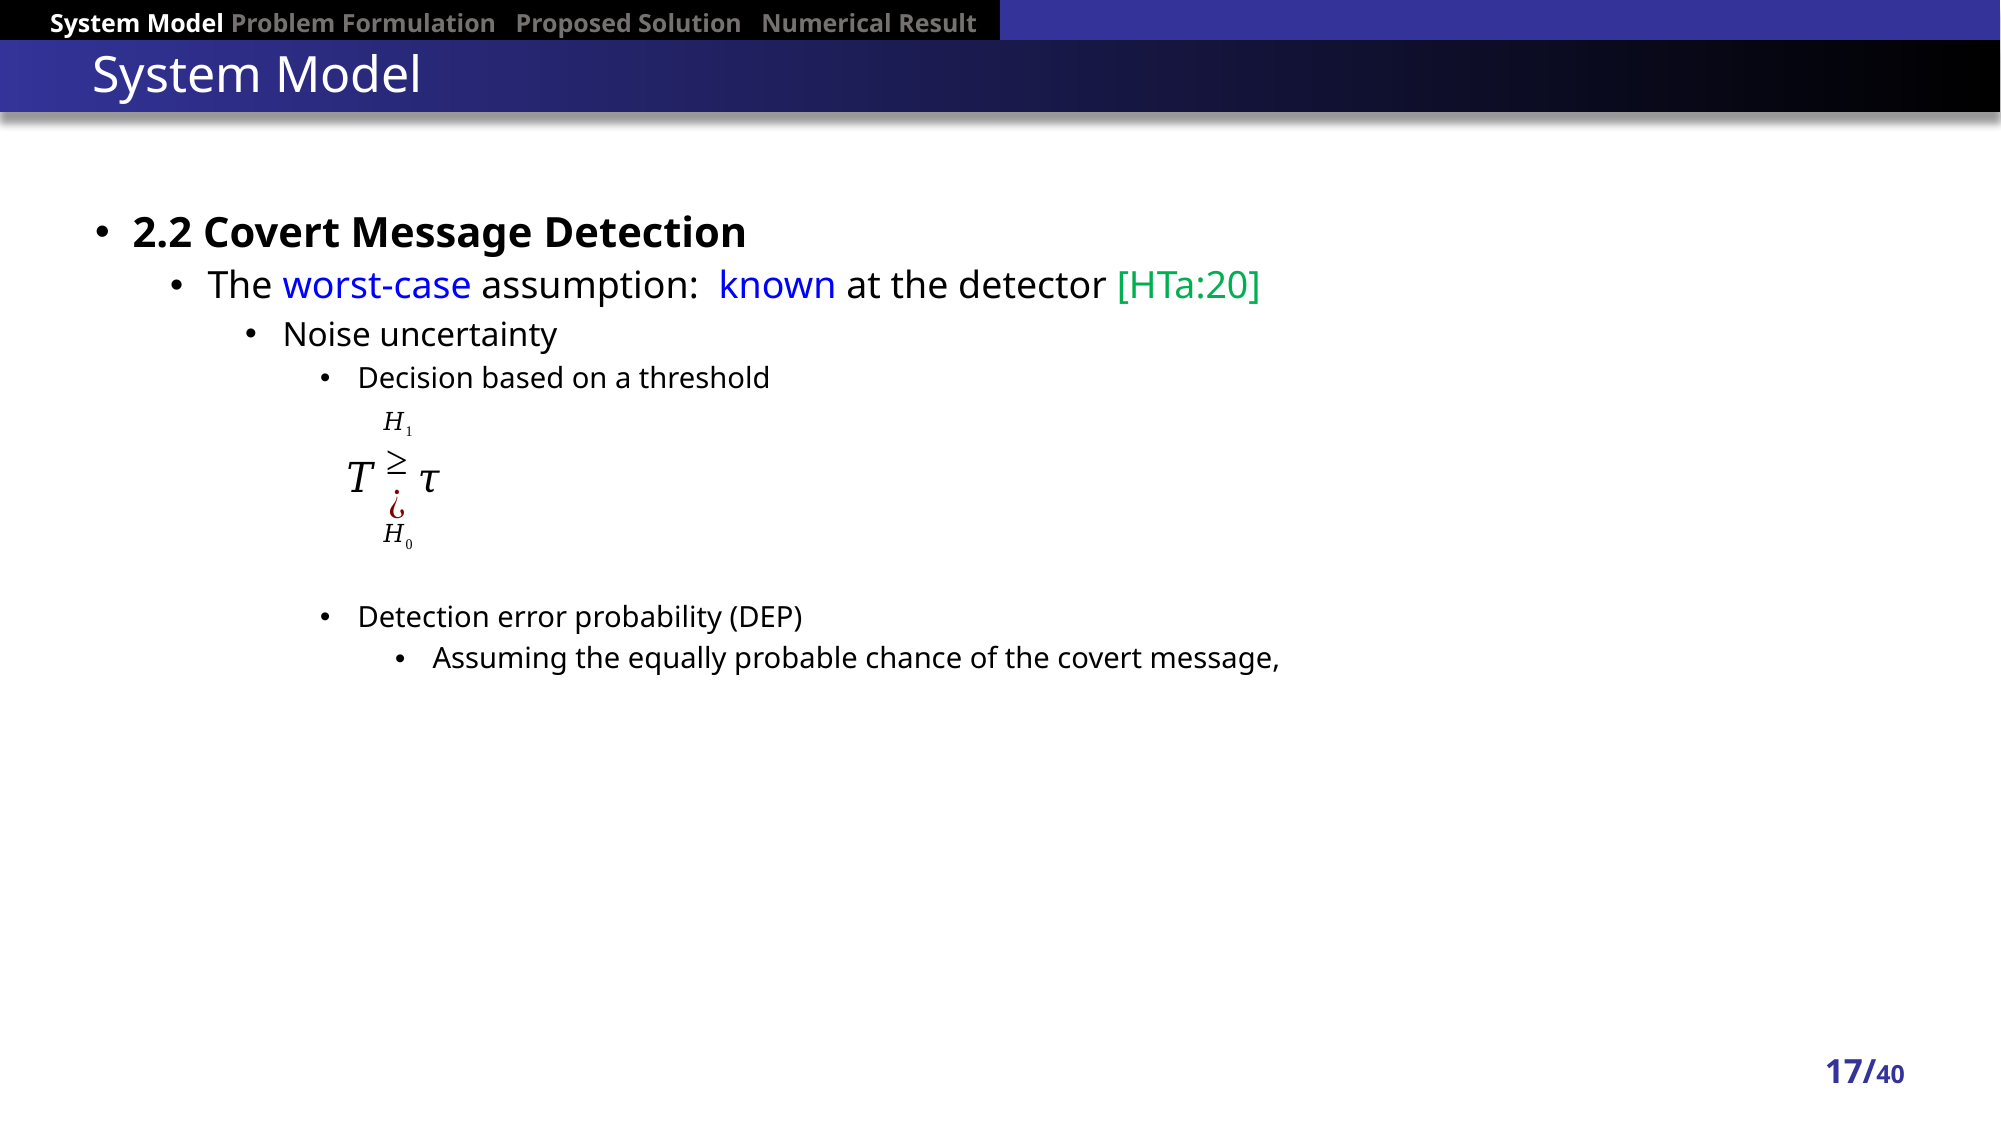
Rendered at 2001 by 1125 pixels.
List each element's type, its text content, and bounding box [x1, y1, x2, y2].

slide_number 17/40 [1470, 1042, 1920, 1103]
title System Model [77, 47, 1803, 105]
text_box System Model Problem Formulation Proposed Solution Numerical Result [33, 0, 1007, 45]
